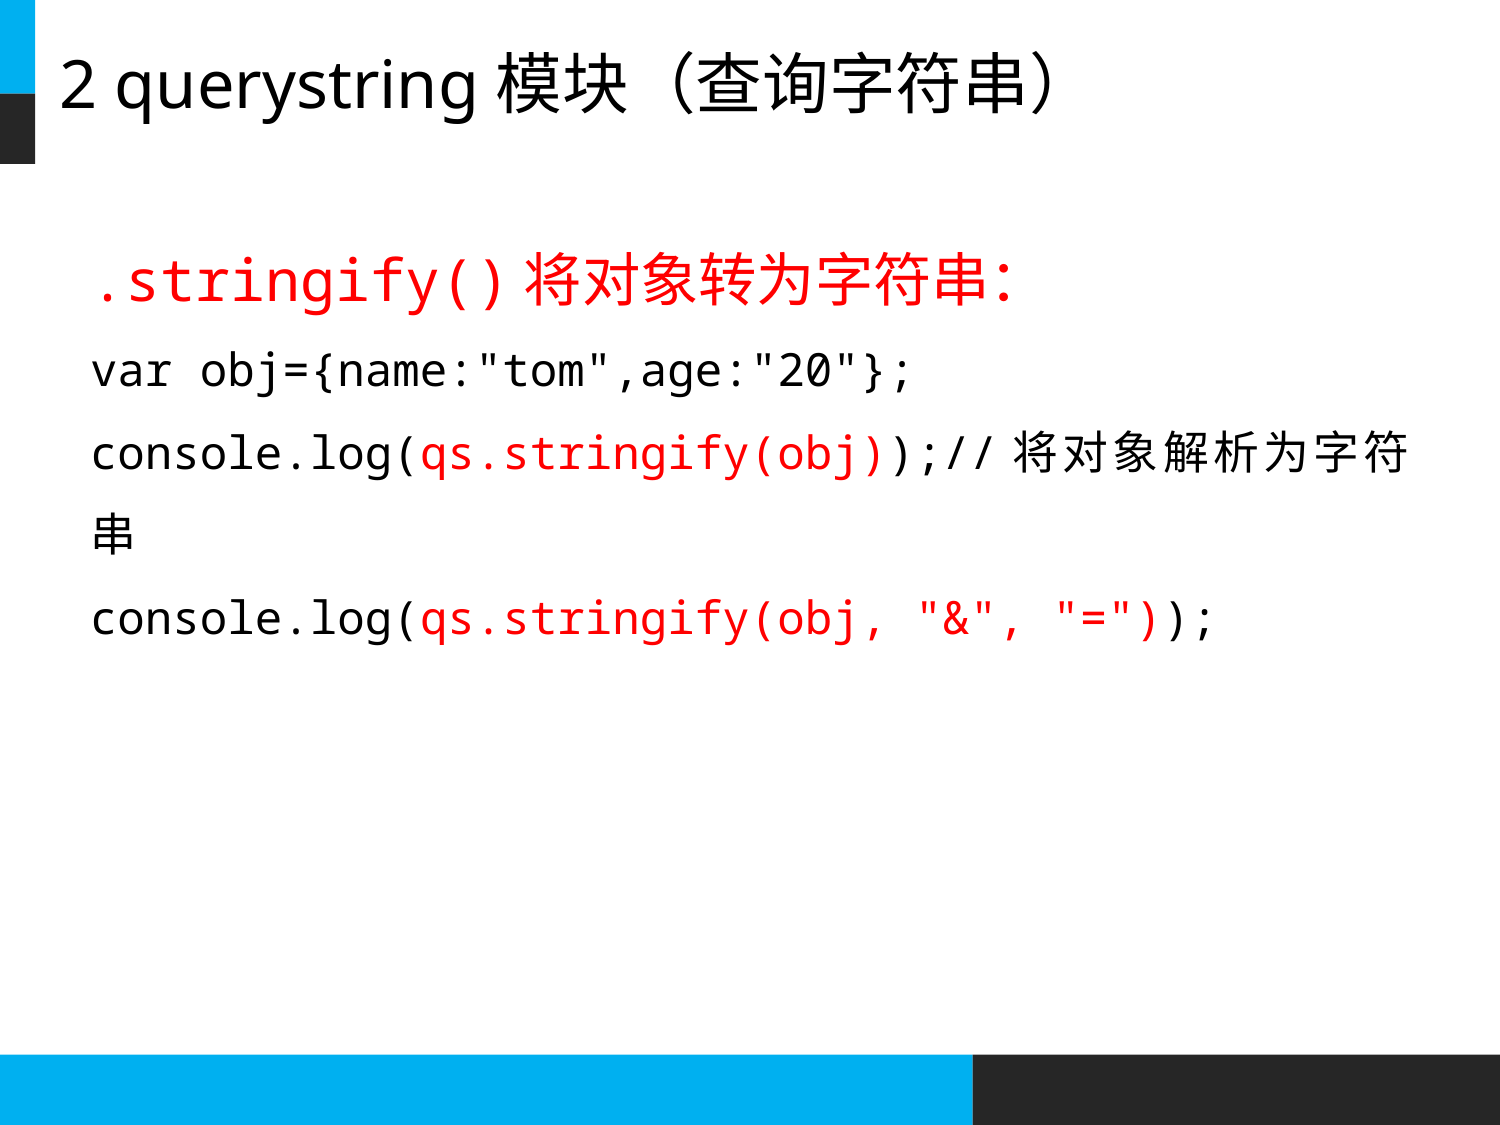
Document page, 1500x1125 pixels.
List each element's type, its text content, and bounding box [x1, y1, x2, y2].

title 2 querystring模块（查询字符串） [44, 0, 1454, 164]
list .stringify()将对象转为字符串： var obj={name:"tom",age:"20"}; console.log(qs.stringify(obj));//将对象解析为字符串 console.log(qs.stringify(obj, "&", "=")); [75, 145, 1425, 1028]
